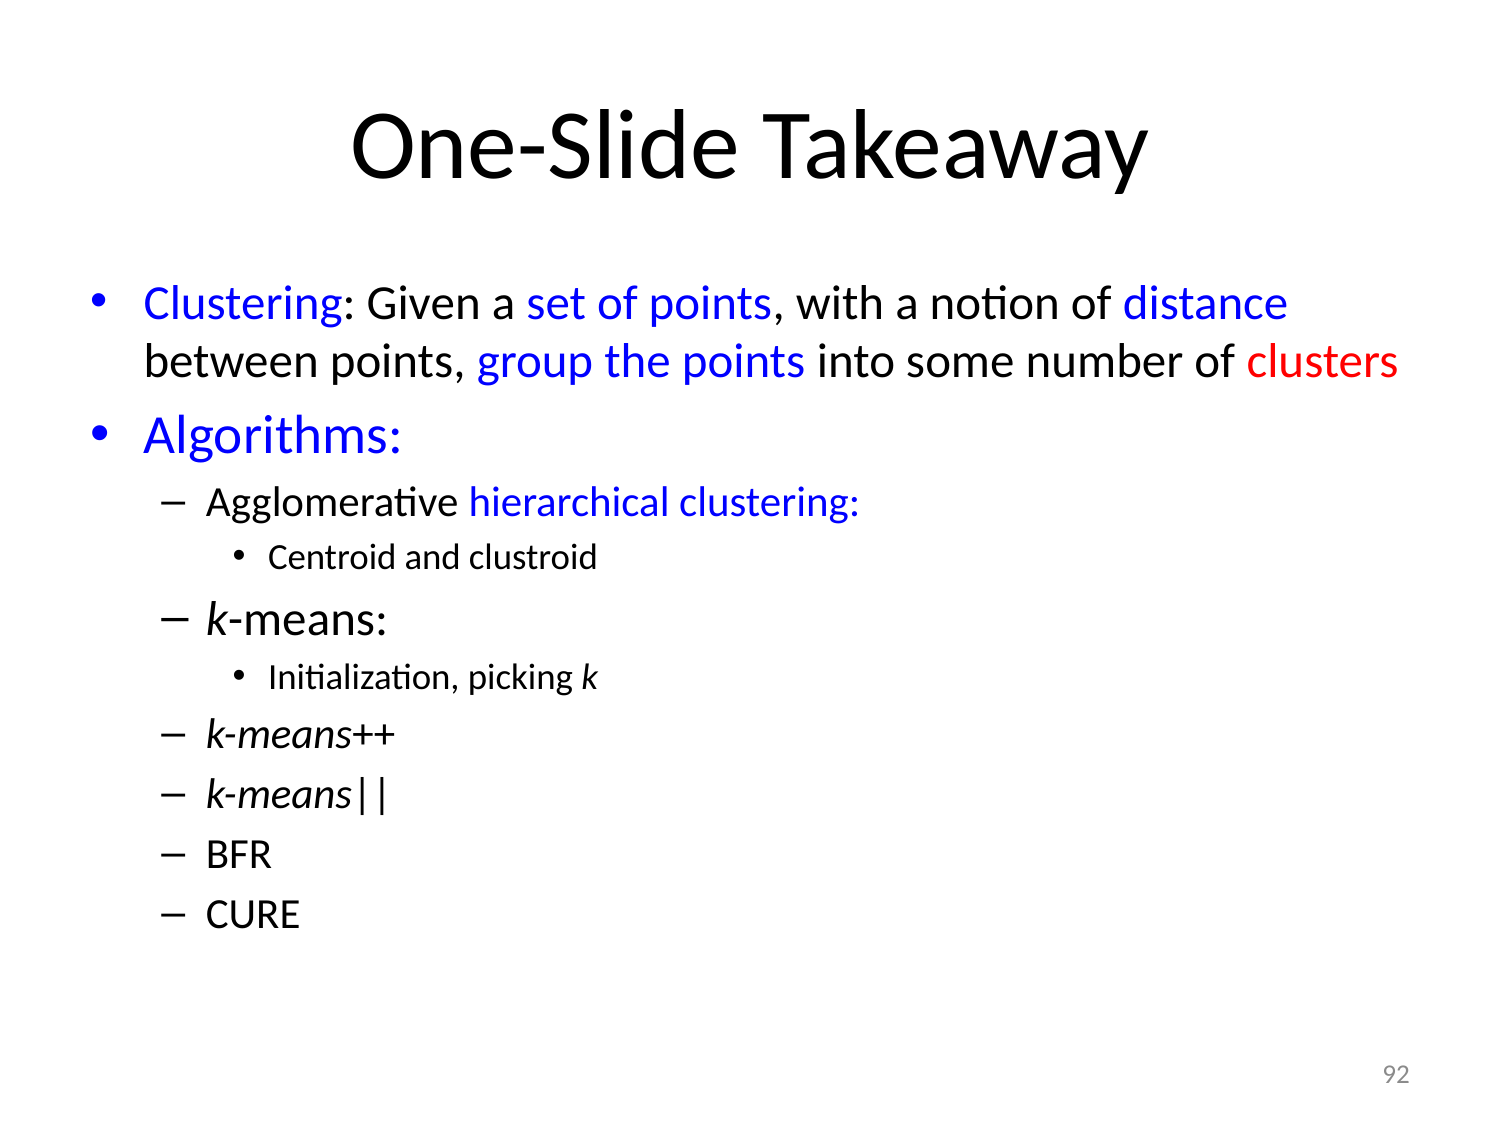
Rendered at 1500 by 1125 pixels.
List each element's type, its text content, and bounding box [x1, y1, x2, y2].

list Clustering: Given a set of points, with a notion of distance between points, group the points into some number of clusters Algorithms: Agglomerative hierarchical clustering: Centroid and clustroid k-means: Initialization, picking k k-means++ k-means|| BFR CURE [75, 262, 1425, 1005]
slide_number 92 [1074, 1042, 1425, 1103]
title One-Slide Takeaway [75, 45, 1425, 233]
